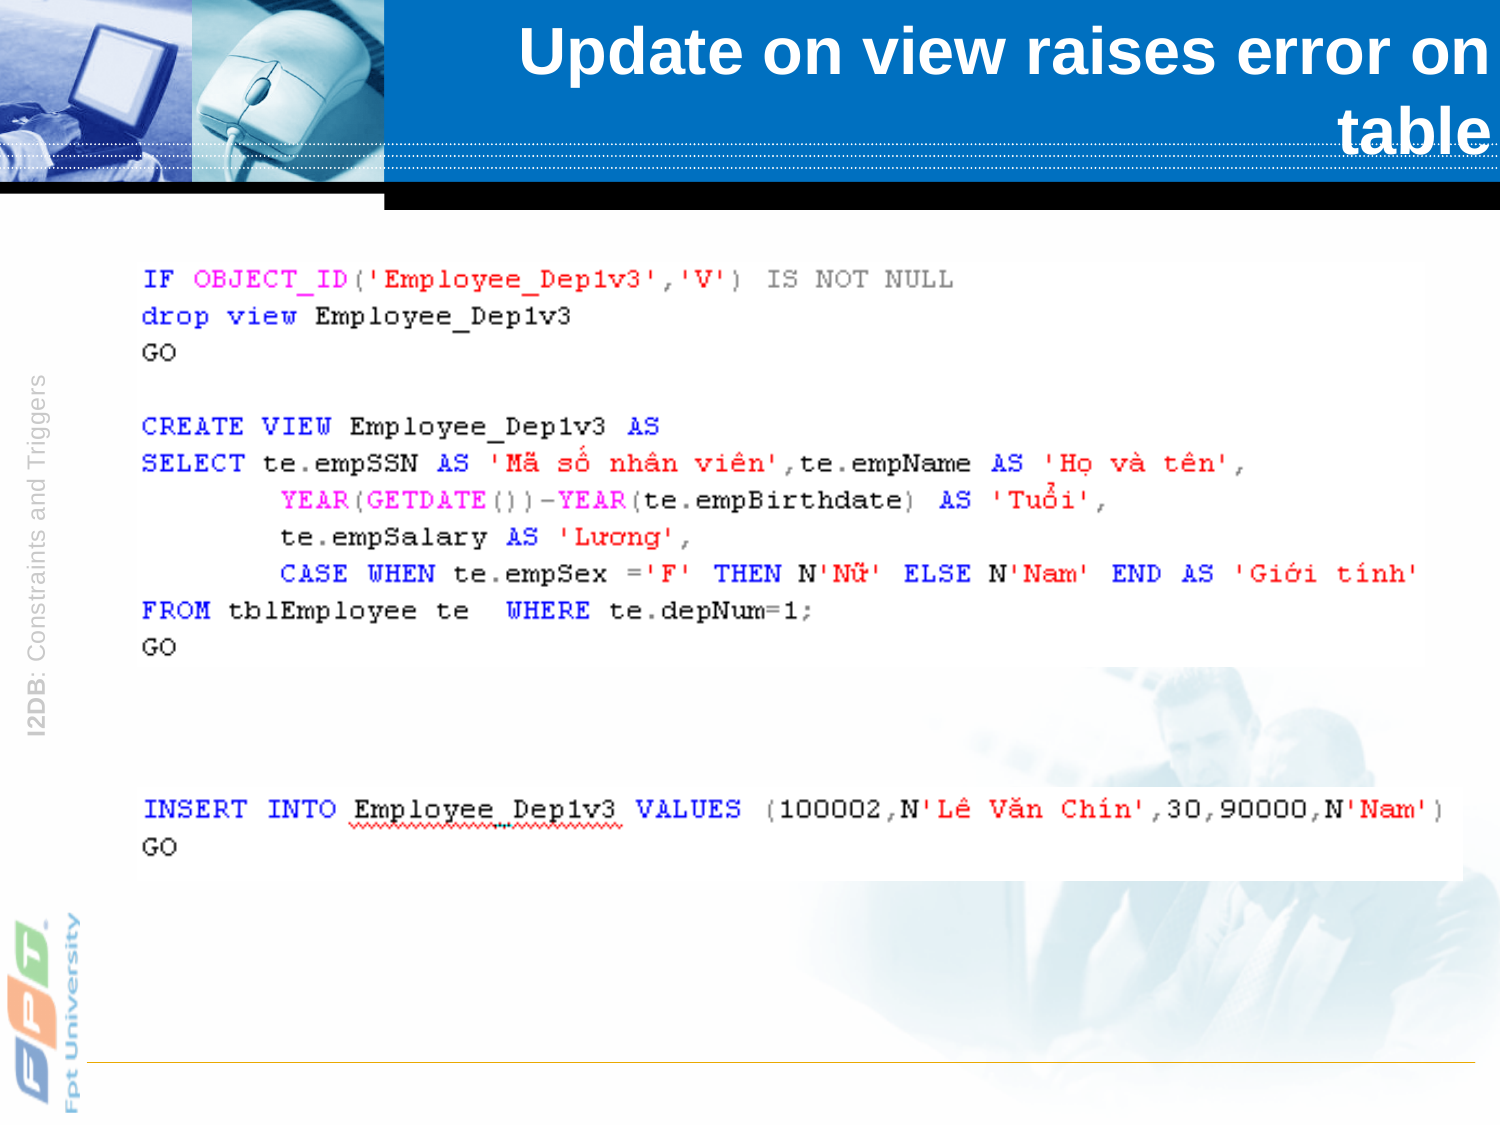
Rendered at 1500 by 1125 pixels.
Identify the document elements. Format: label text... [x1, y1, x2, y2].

picture [0, 194, 1500, 1125]
title Update on view raises error on table [387, 0, 1500, 175]
picture [0, 0, 385, 181]
